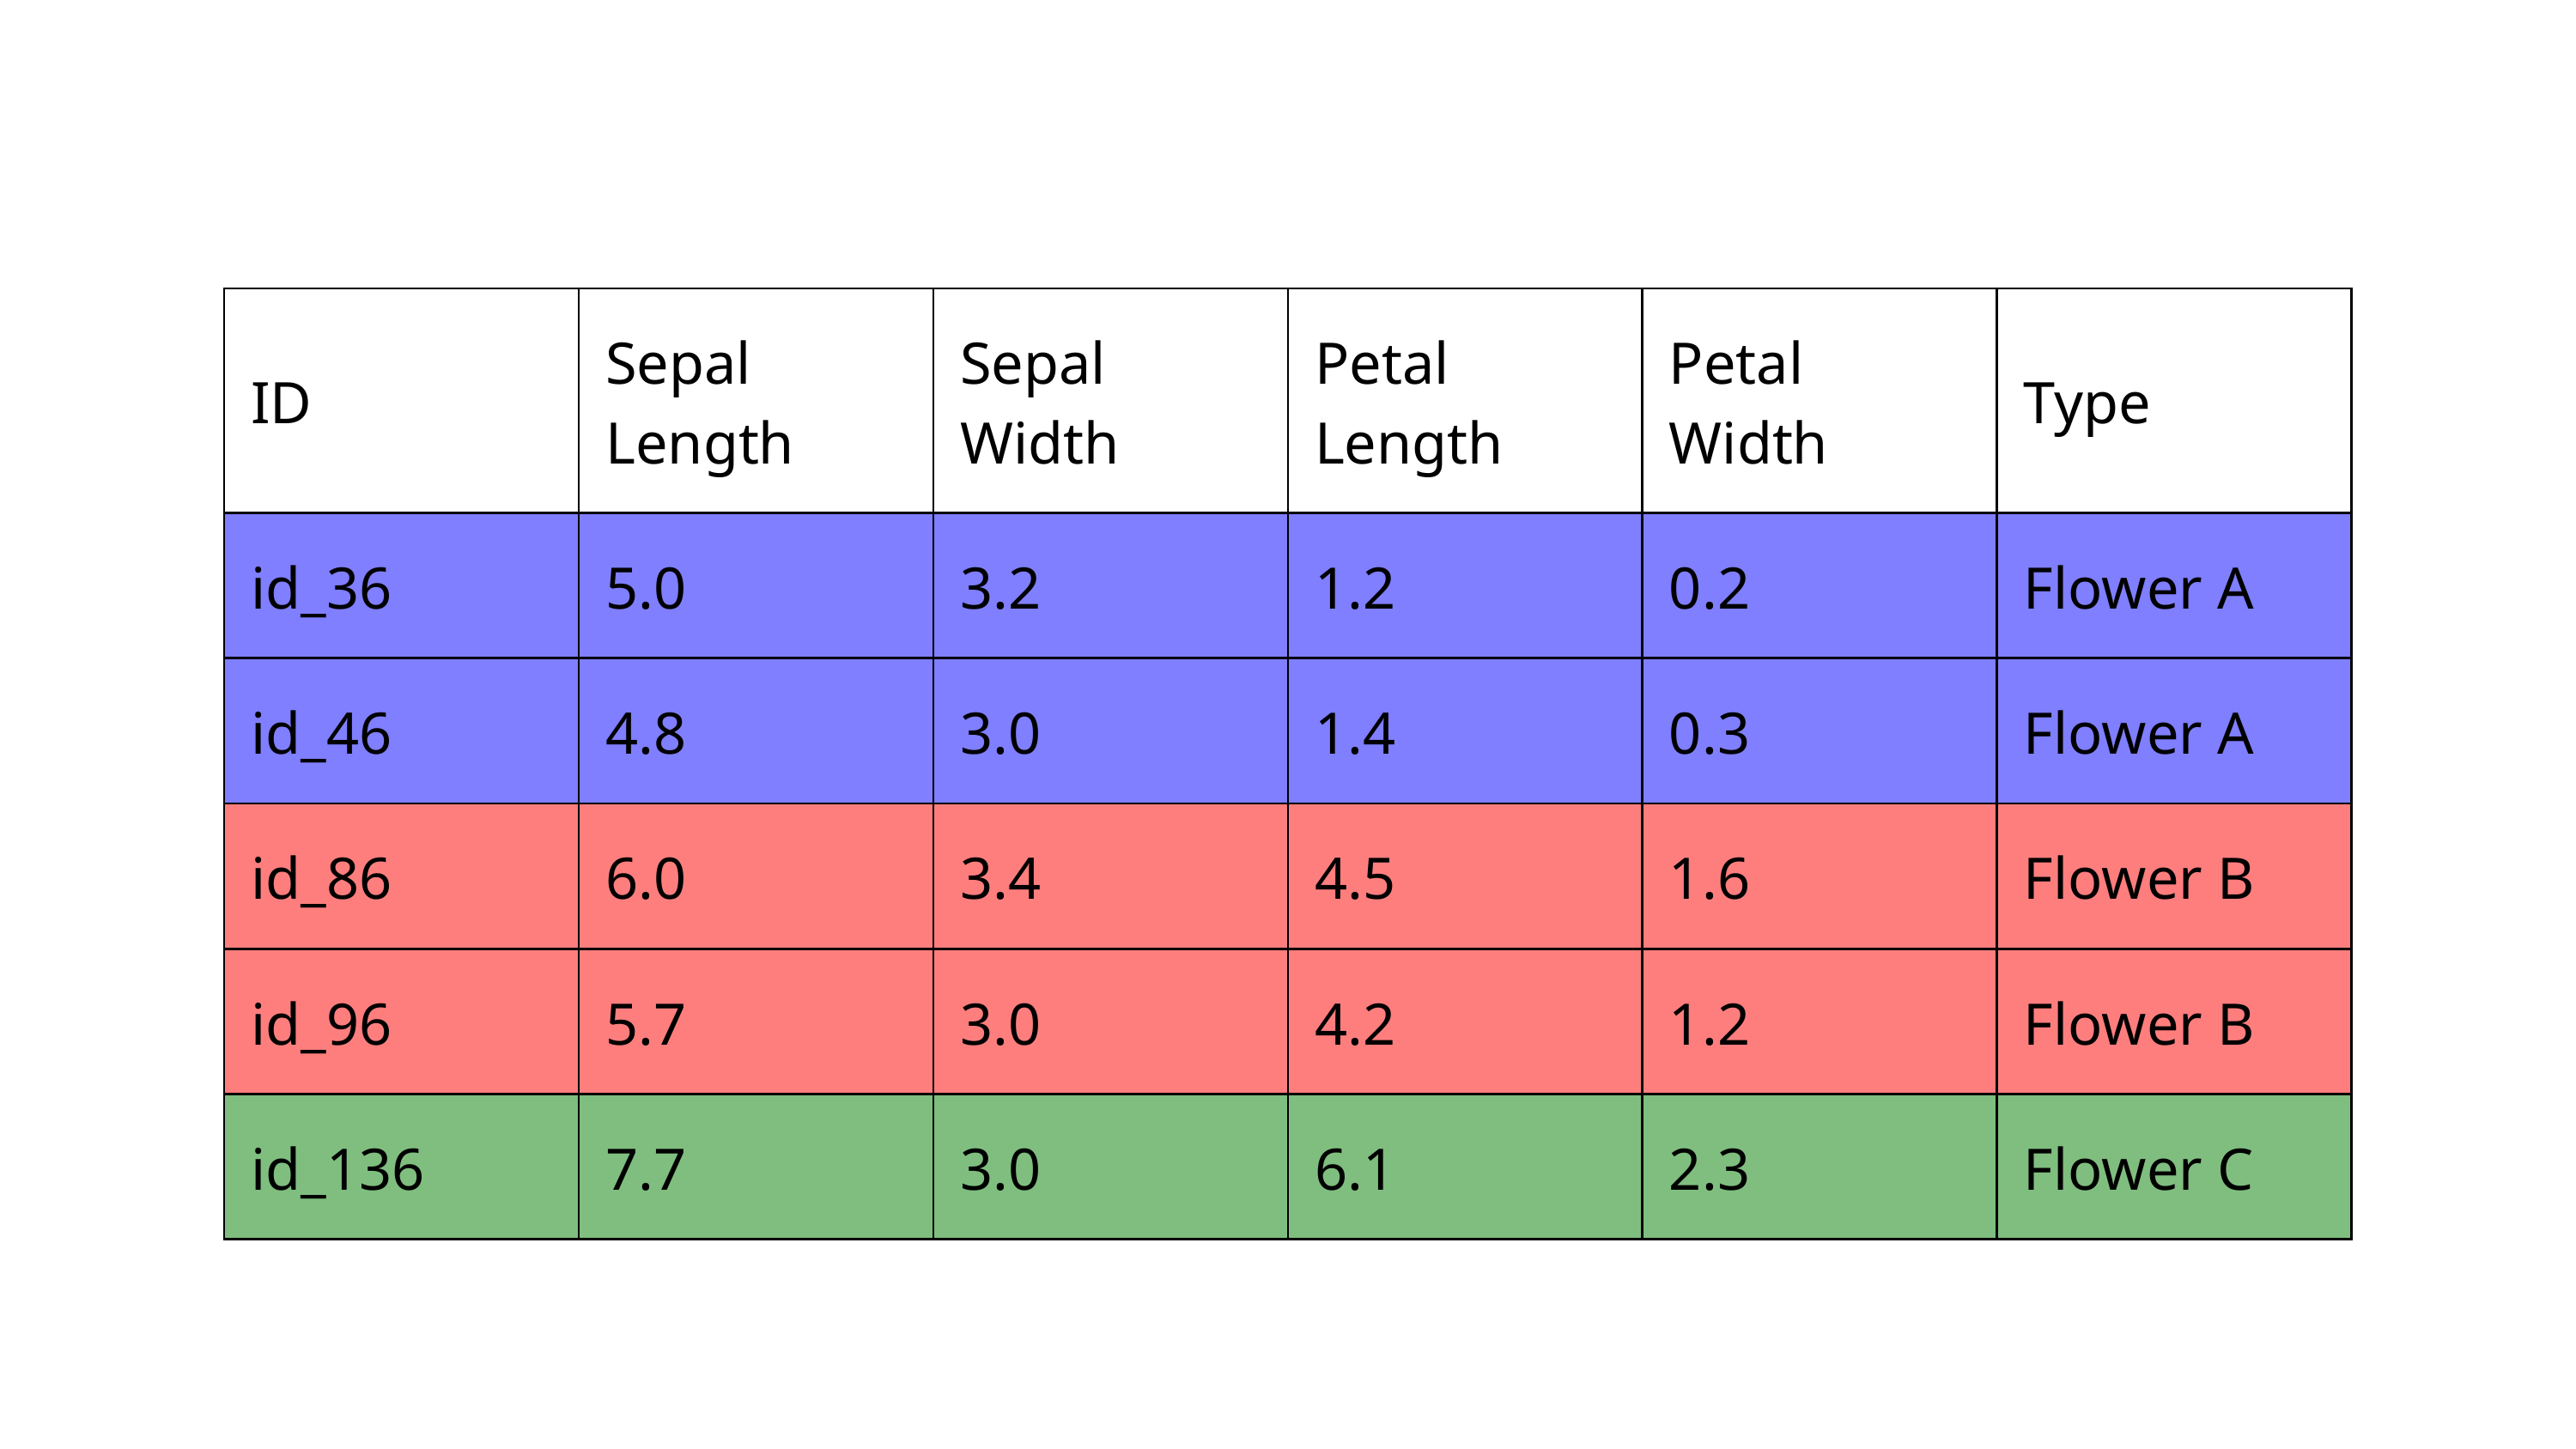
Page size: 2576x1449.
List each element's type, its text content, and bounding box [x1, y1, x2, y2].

table_cell id_86 [225, 804, 578, 948]
table_cell Flower B [1998, 804, 2350, 948]
table_cell 2.3 [1643, 1095, 1996, 1238]
table_cell 3.2 [934, 514, 1287, 657]
table_cell 4.5 [1289, 804, 1641, 948]
table_header Petal Length [1289, 289, 1641, 512]
table_cell 3.0 [934, 1095, 1287, 1238]
table_cell 7.7 [580, 1095, 933, 1238]
table_cell id_36 [225, 514, 578, 657]
table_cell 5.0 [580, 514, 933, 657]
table_cell Flower A [1998, 514, 2350, 657]
table_header Petal Width [1643, 289, 1996, 512]
table_cell 1.6 [1643, 804, 1996, 948]
table_cell id_46 [225, 659, 578, 803]
table_cell 1.2 [1289, 514, 1641, 657]
table_cell id_136 [225, 1095, 578, 1238]
table_header Sepal Length [580, 289, 933, 512]
table_cell Flower A [1998, 659, 2350, 803]
table_cell 3.4 [934, 804, 1287, 948]
table_cell 0.3 [1643, 659, 1996, 803]
table_cell 6.0 [580, 804, 933, 948]
table_cell 0.2 [1643, 514, 1996, 657]
table_header Sepal Width [934, 289, 1287, 512]
table_cell Flower B [1998, 950, 2350, 1093]
table_cell 4.8 [580, 659, 933, 803]
table_cell 1.2 [1643, 950, 1996, 1093]
table_cell 4.2 [1289, 950, 1641, 1093]
table_cell 1.4 [1289, 659, 1641, 803]
table_cell Flower C [1998, 1095, 2350, 1238]
table_cell 5.7 [580, 950, 933, 1093]
table_cell 3.0 [934, 950, 1287, 1093]
table_cell id_96 [225, 950, 578, 1093]
table_header Type [1998, 289, 2350, 512]
table_cell 6.1 [1289, 1095, 1641, 1238]
table_header ID [225, 289, 578, 512]
table_cell 3.0 [934, 659, 1287, 803]
